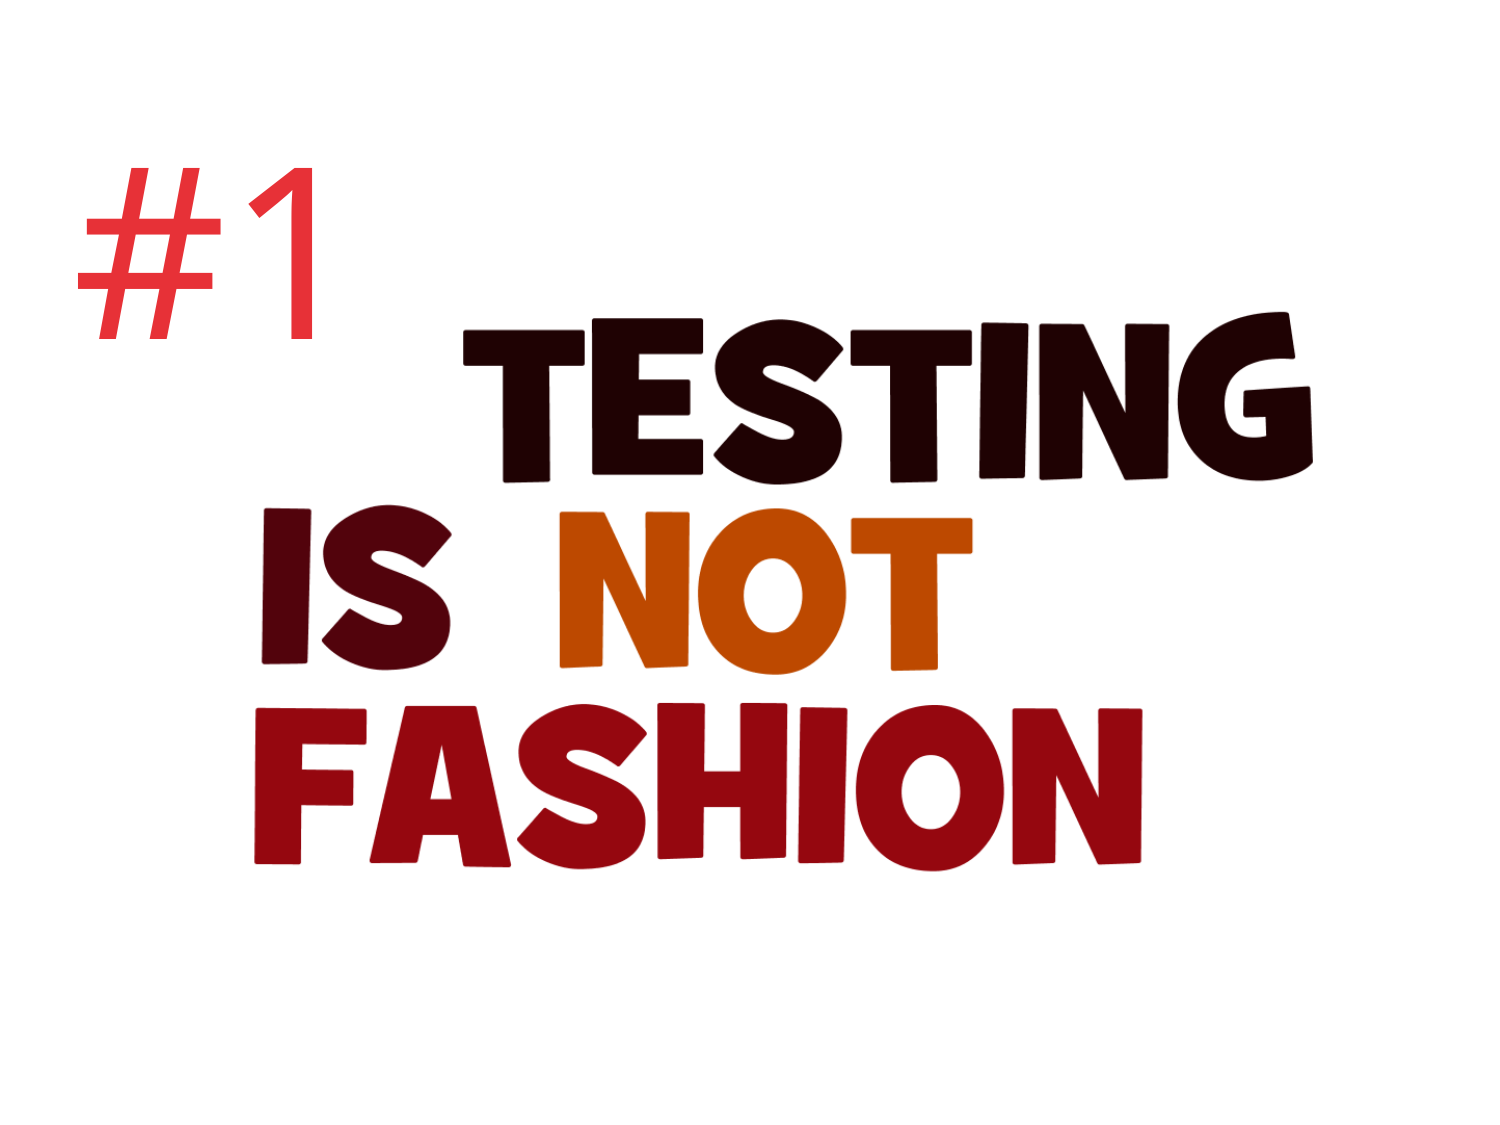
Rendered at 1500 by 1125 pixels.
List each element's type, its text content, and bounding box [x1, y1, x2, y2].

text_box #1 [29, 66, 408, 421]
picture [218, 290, 1371, 937]
